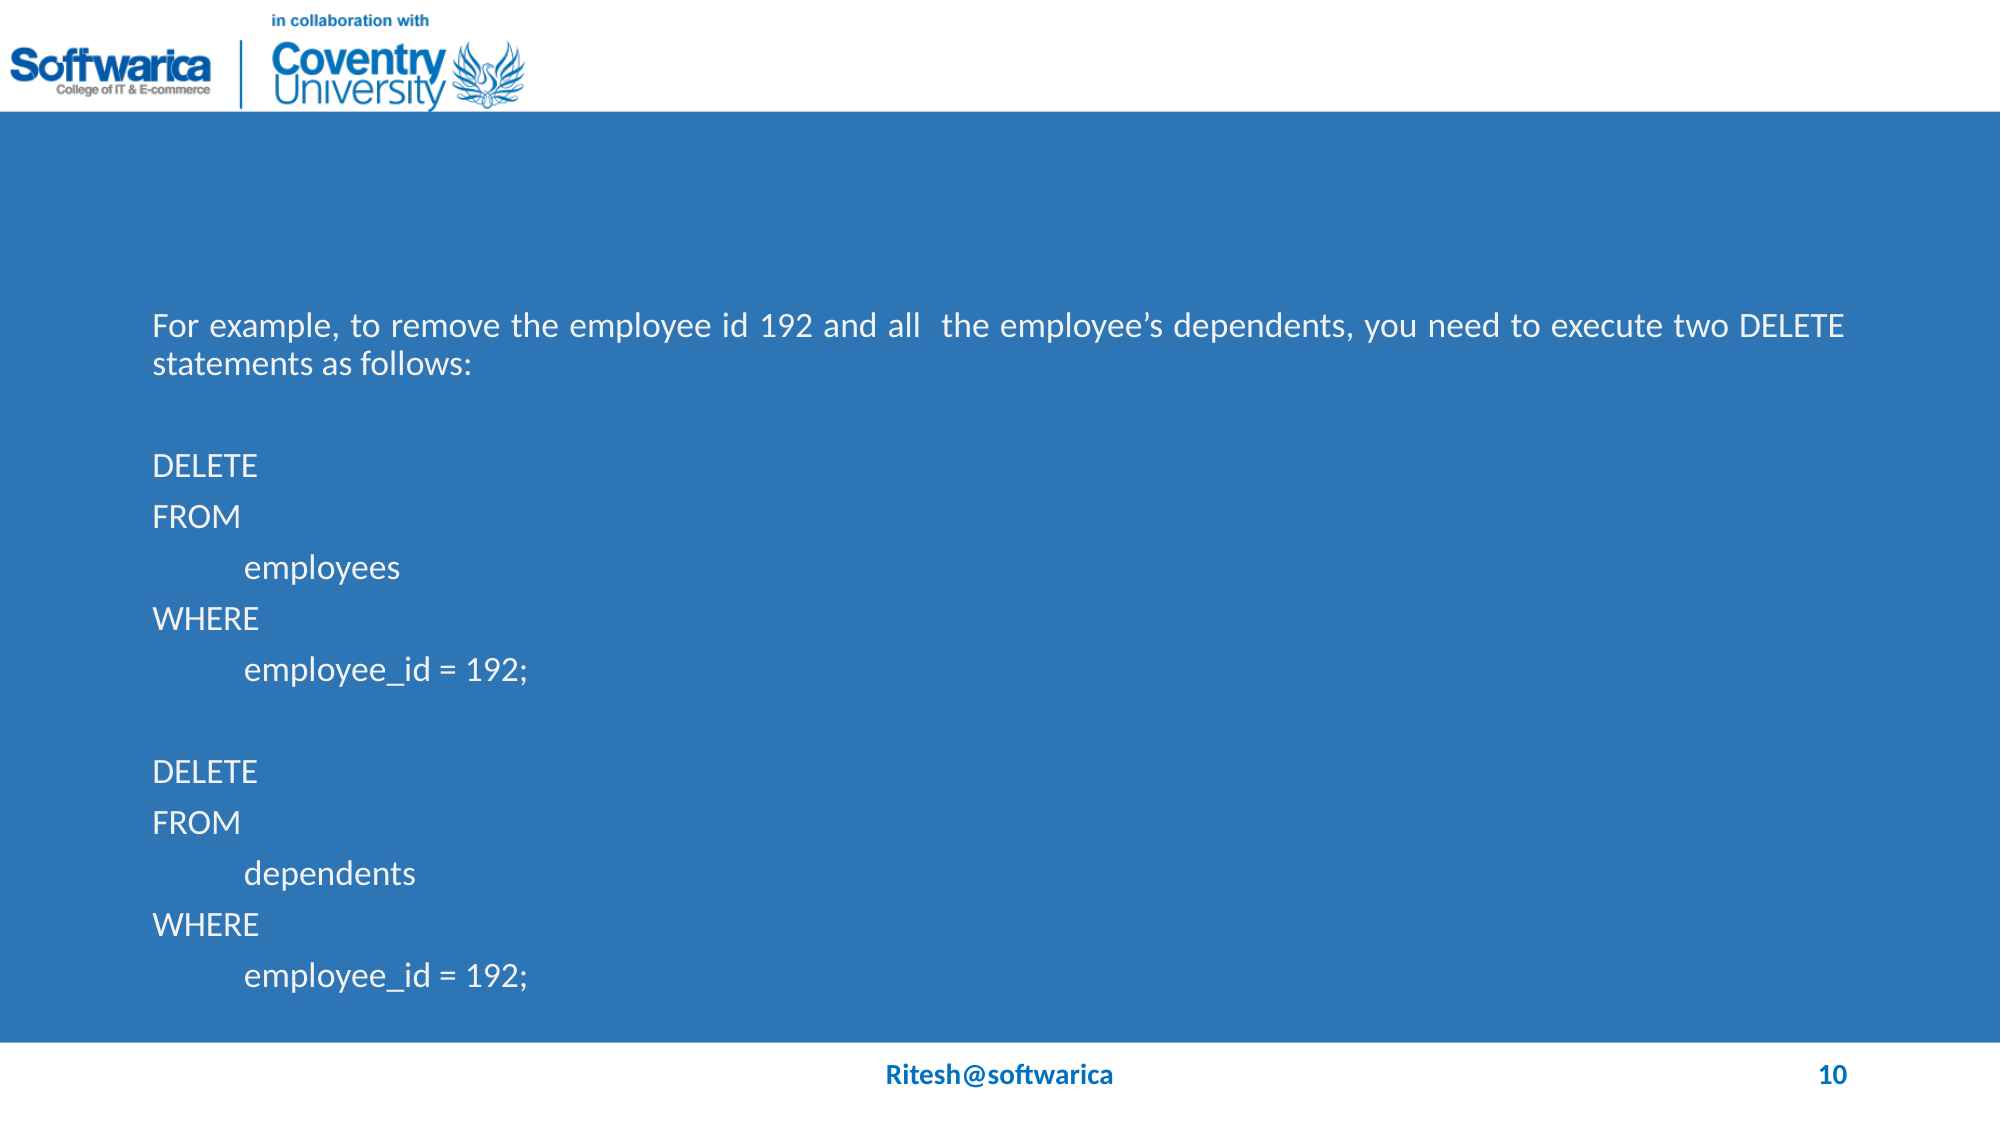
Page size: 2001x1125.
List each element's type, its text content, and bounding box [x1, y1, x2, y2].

picture [10, 14, 525, 112]
list For example, to remove the employee id 192 and all the employee’s dependents, you need to execute two DELETE statements as follows: DELETE FROM employees WHERE employee_id = 192; DELETE FROM dependents WHERE employee_id = 192; [137, 299, 1863, 1014]
footer Ritesh@softwarica [662, 1042, 1338, 1103]
slide_number 10 [1412, 1042, 1863, 1103]
